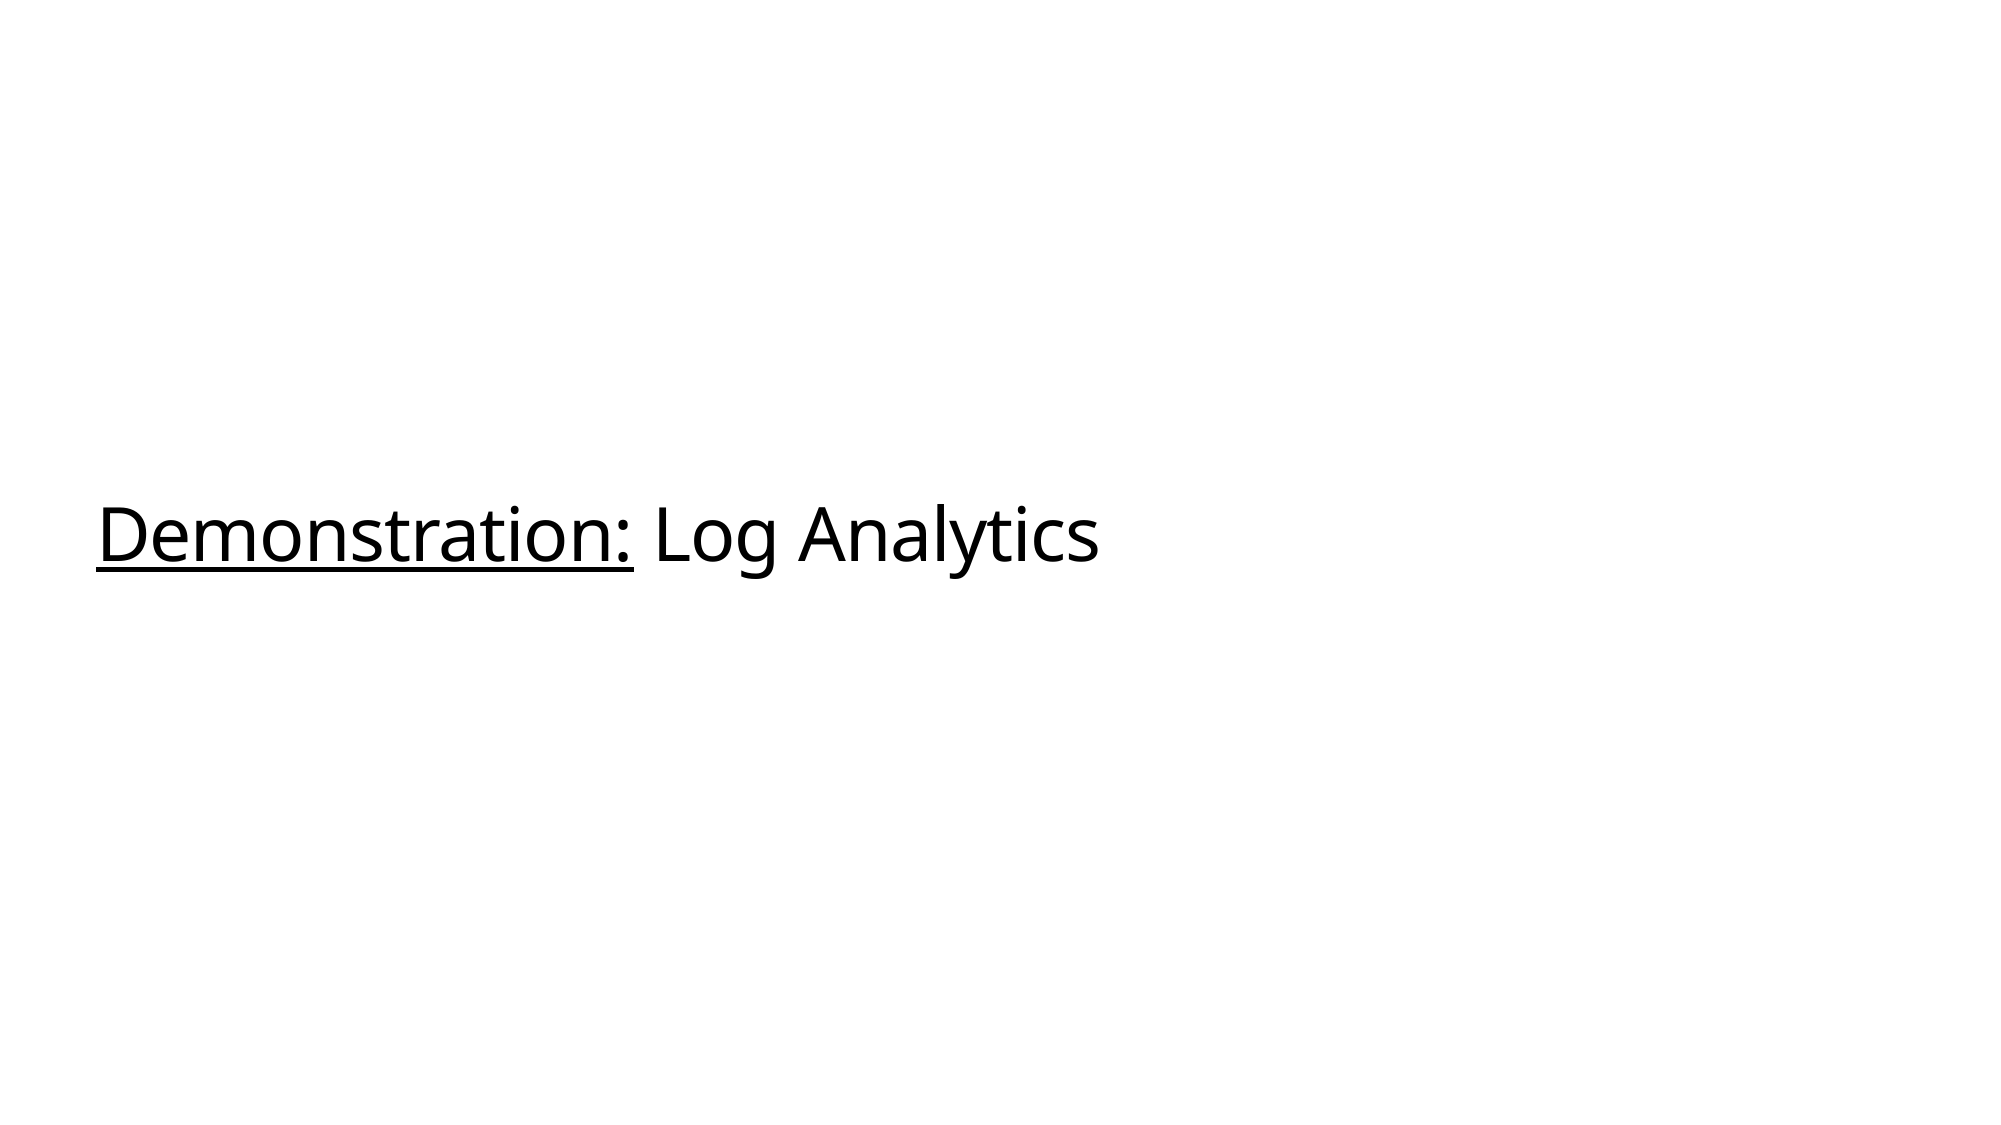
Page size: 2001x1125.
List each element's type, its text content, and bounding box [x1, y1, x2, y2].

title Demonstration: Log Analytics [96, 498, 1596, 580]
